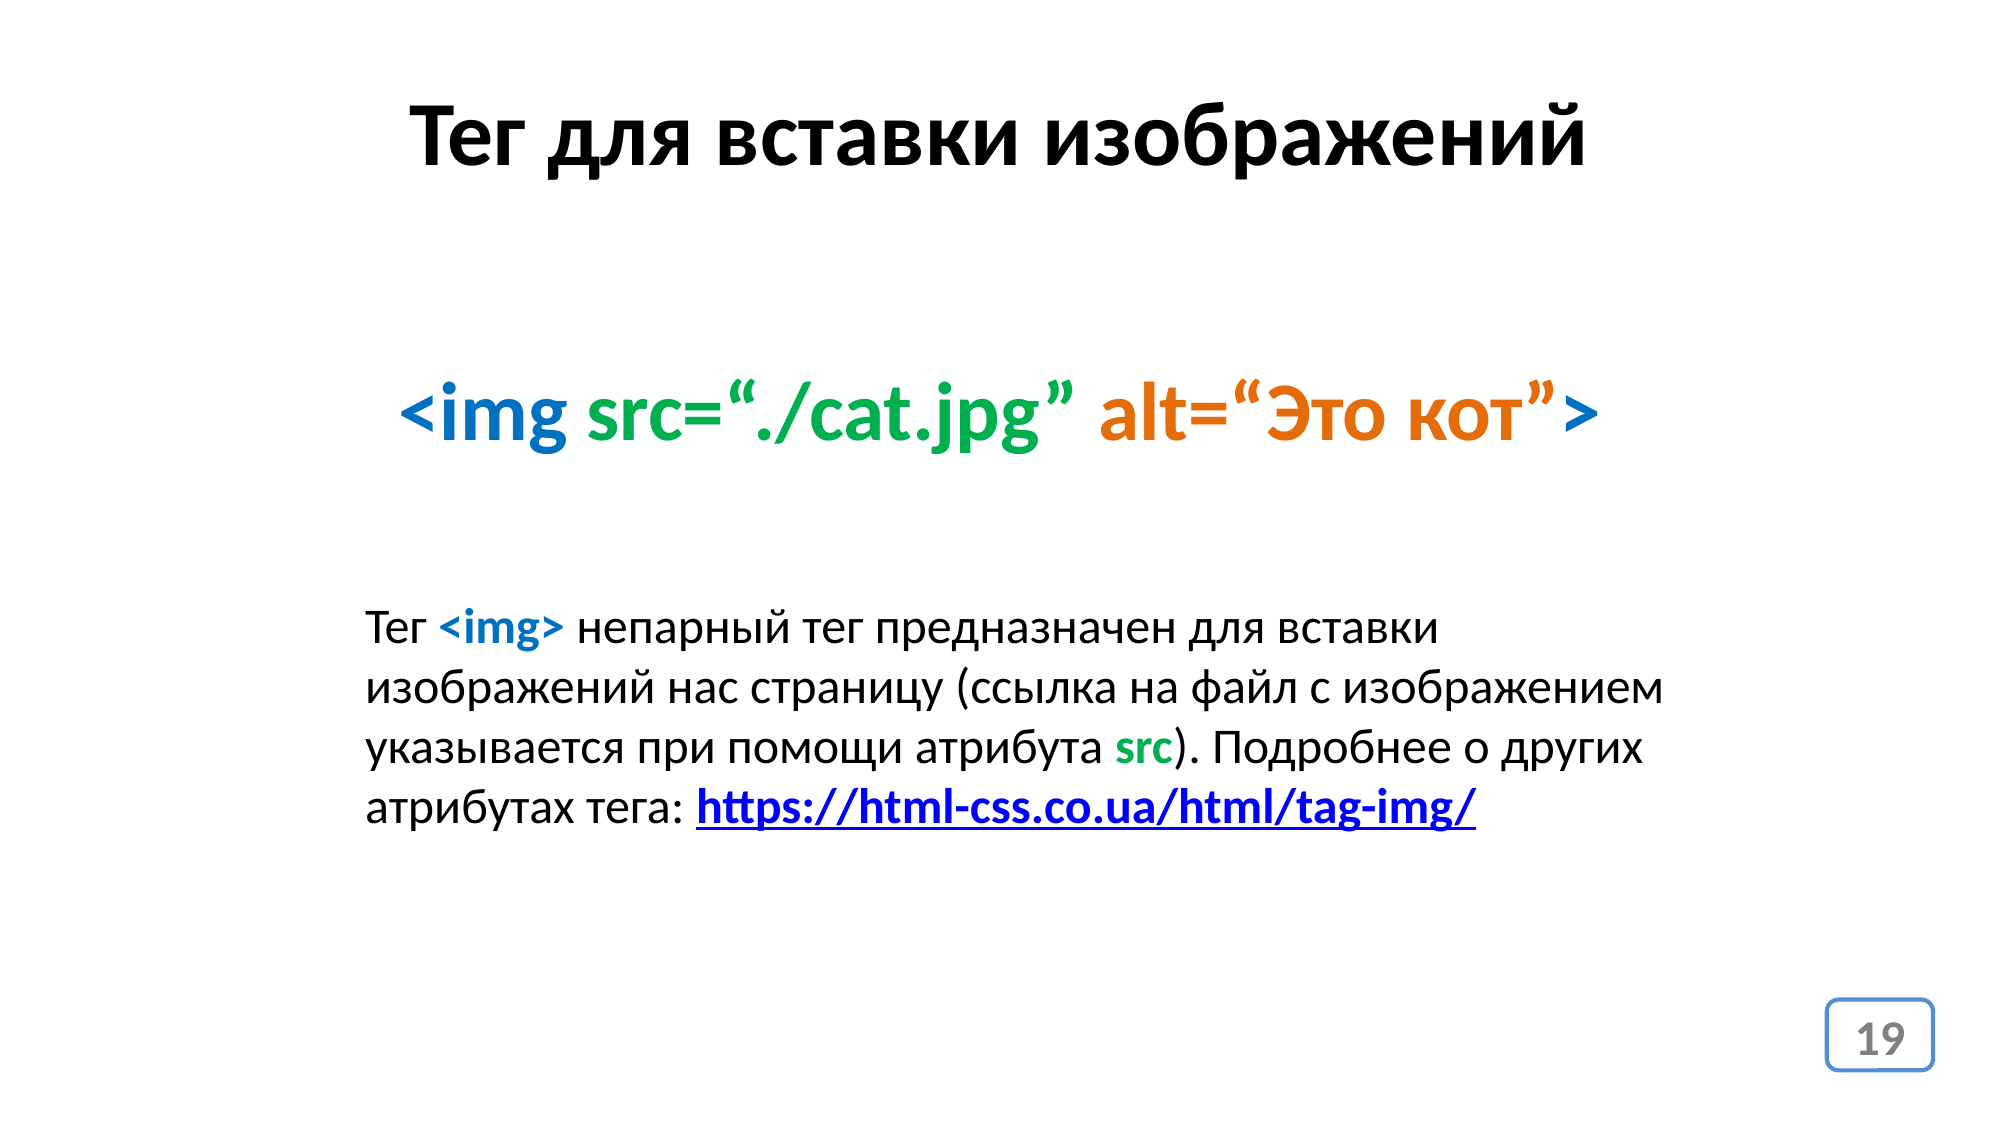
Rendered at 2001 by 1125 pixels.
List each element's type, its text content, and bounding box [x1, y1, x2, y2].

text_box Тег <img> непарный тег предназначен для вставки изображений нас страницу (ссылка на файл с изображением указывается при помощи атрибута src). Подробнее о других атрибутах тега: https://html-css.co.ua/html/tag-img/ [350, 586, 1727, 841]
text_box <img src=“./cat.jpg” alt=“Это кот”> [249, 349, 1750, 465]
text_box Тег для вставки изображений [0, 66, 2000, 191]
text_box 19 [1824, 997, 1936, 1073]
